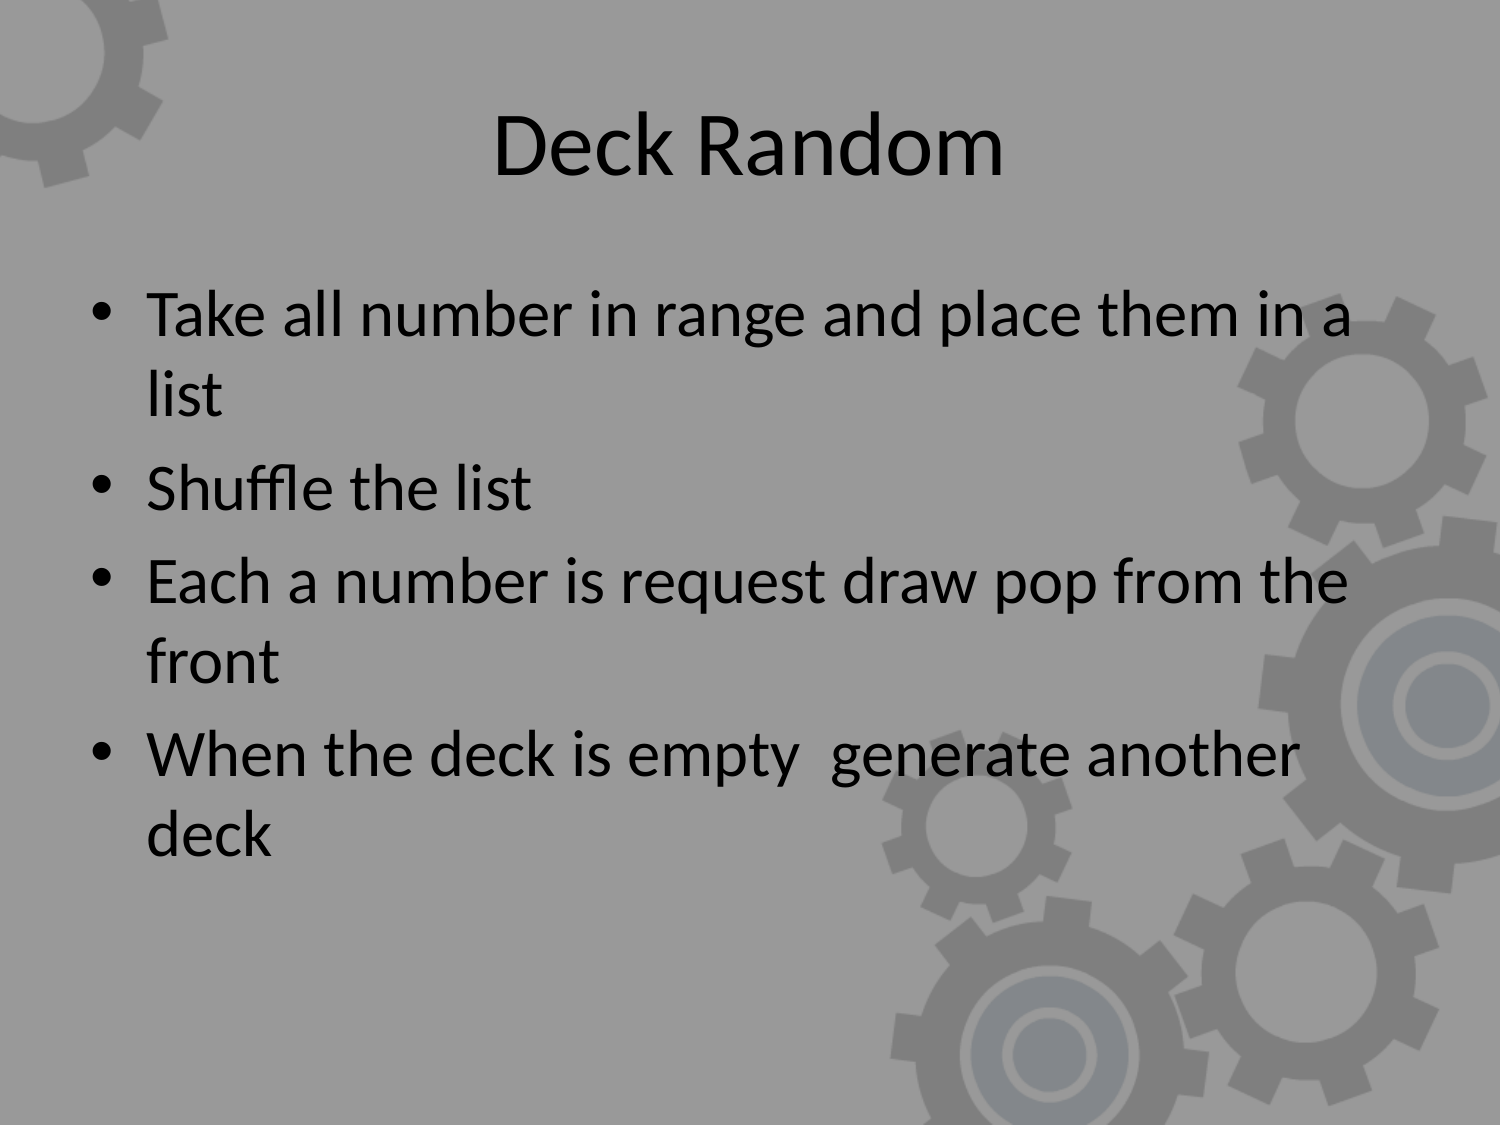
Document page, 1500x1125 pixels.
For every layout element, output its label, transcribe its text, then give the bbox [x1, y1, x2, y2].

list Take all number in range and place them in a list Shuffle the list Each a number is request draw pop from the front When the deck is empty generate another deck [75, 262, 1425, 1005]
title Deck Random [75, 45, 1425, 233]
picture [0, 0, 1500, 1125]
